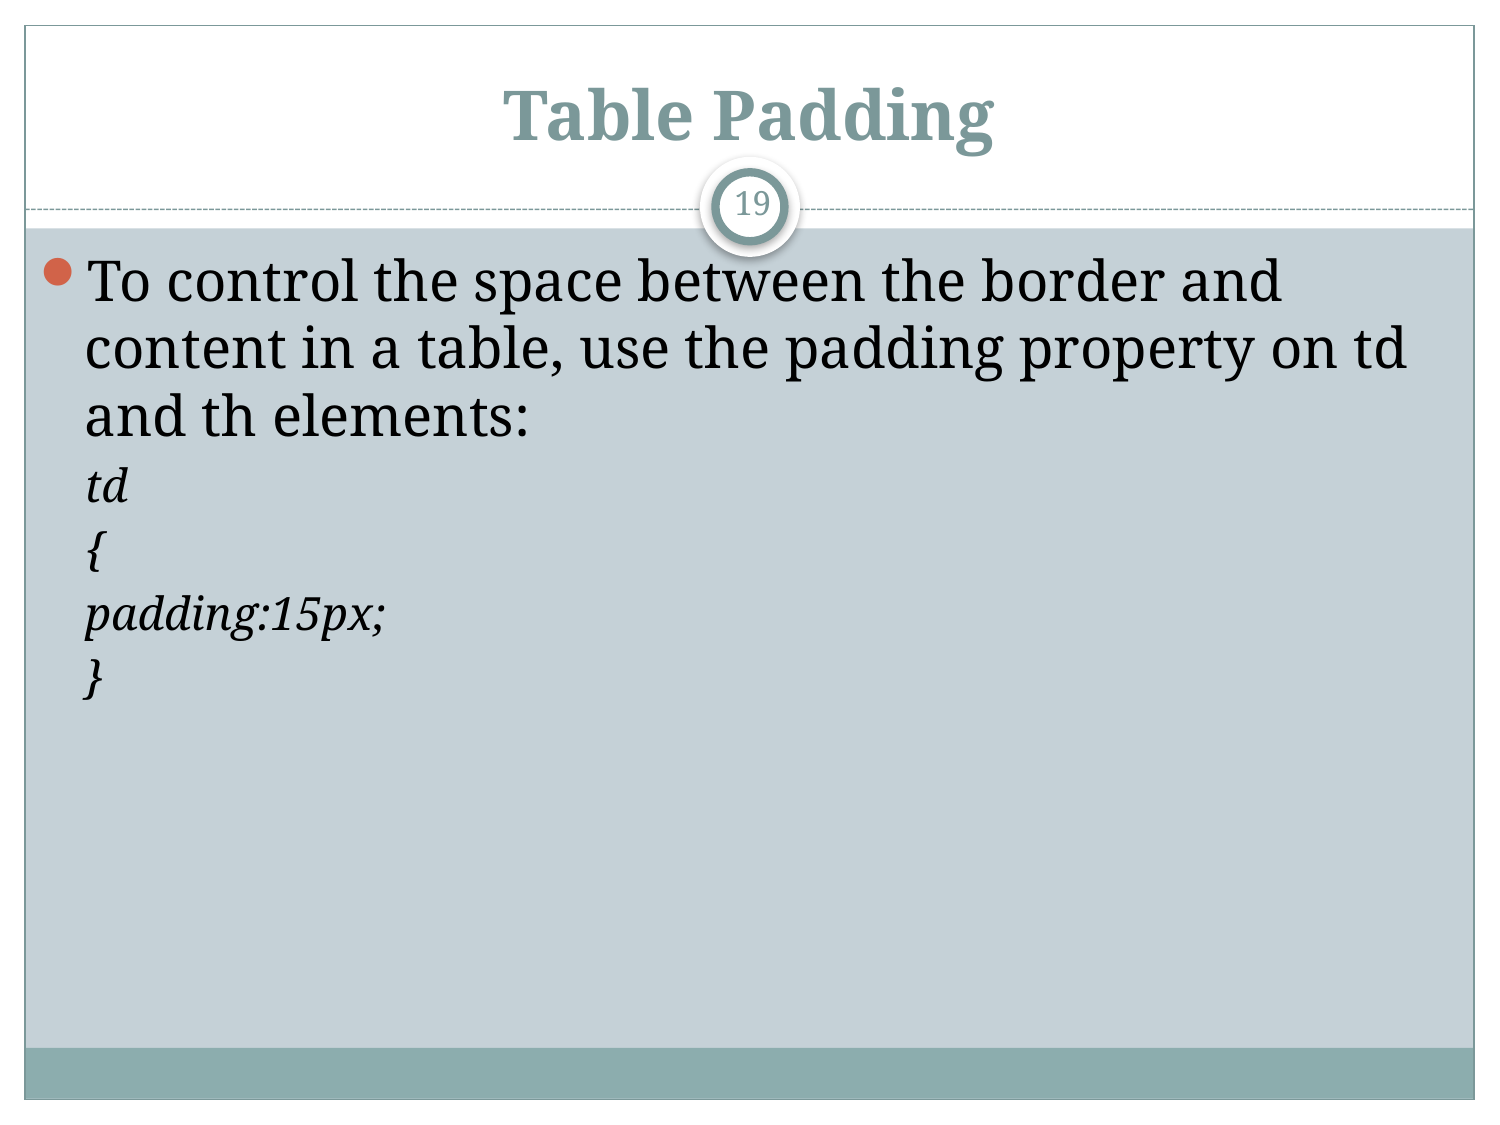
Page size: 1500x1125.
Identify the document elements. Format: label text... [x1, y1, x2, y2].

title Table Padding [49, 37, 1450, 162]
list To control the space between the border and content in a table, use the padding property on td and th elements: td { padding:15px; } [24, 237, 1475, 1062]
slide_number 19 [715, 168, 791, 241]
